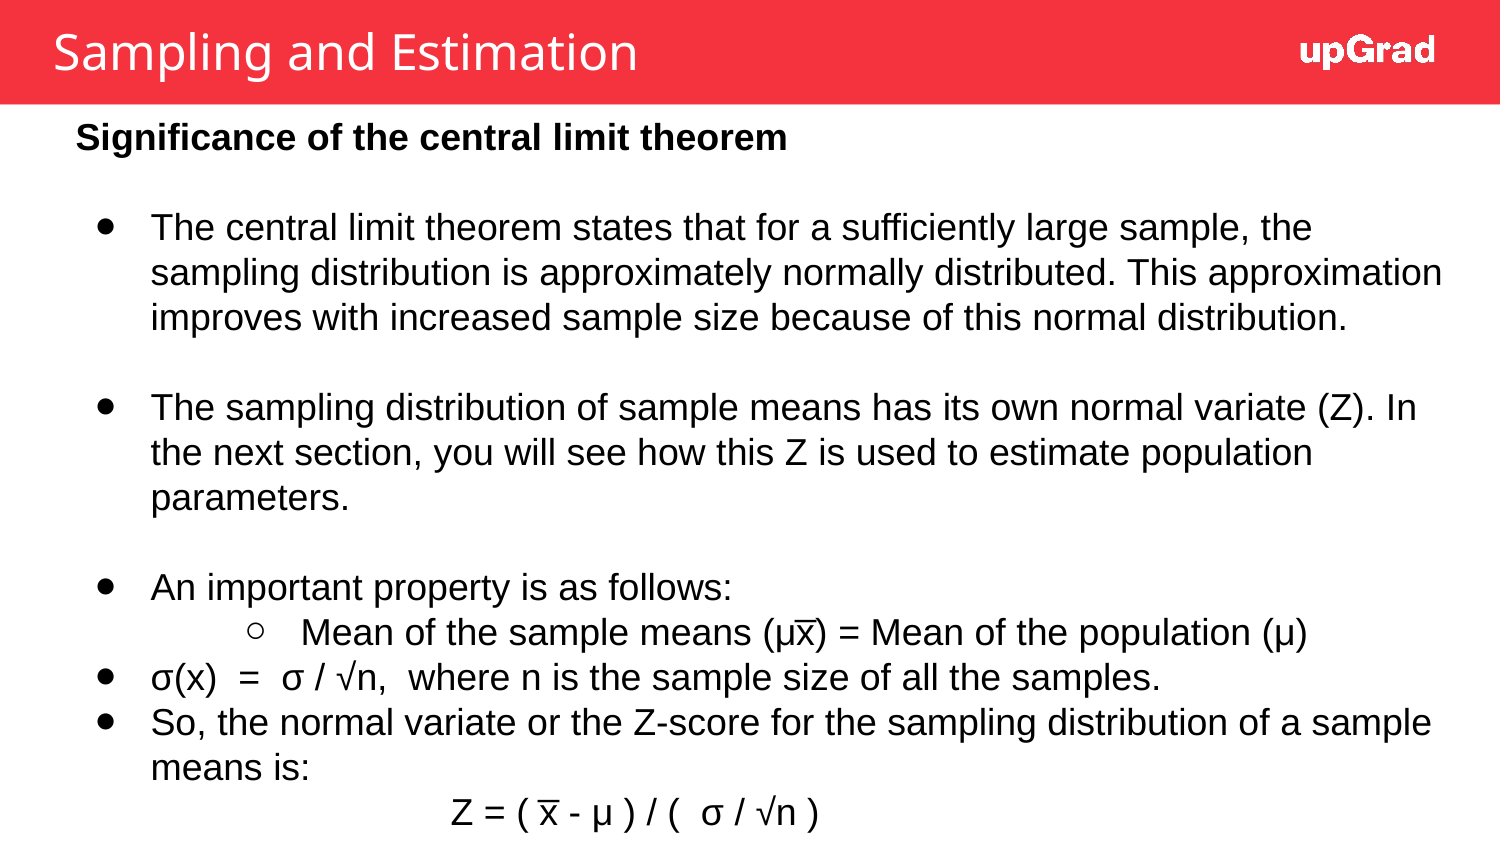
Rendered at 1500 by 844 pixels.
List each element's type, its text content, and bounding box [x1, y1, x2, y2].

text_box Significance of the central limit theorem The central limit theorem states that for a sufficiently large sample, the sampling distribution is approximately normally distributed. This approximation improves with increased sample size because of this normal distribution. The sampling distribution of sample means has its own normal variate (Z). In the next section, you will see how this Z is used to estimate population parameters. An important property is as follows: Mean of the sample means (μx̅) = Mean of the population (μ) σ(x) = σ / √n, where n is the sample size of all the samples. So, the normal variate or the Z-score for the sampling distribution of a sample means is: Z = ( x̅ - μ ) / ( σ / √n ) [60, 104, 1486, 840]
text_box [0, 0, 1500, 105]
text_box [1300, 34, 1435, 71]
title Sampling and Estimation [51, 18, 1226, 83]
